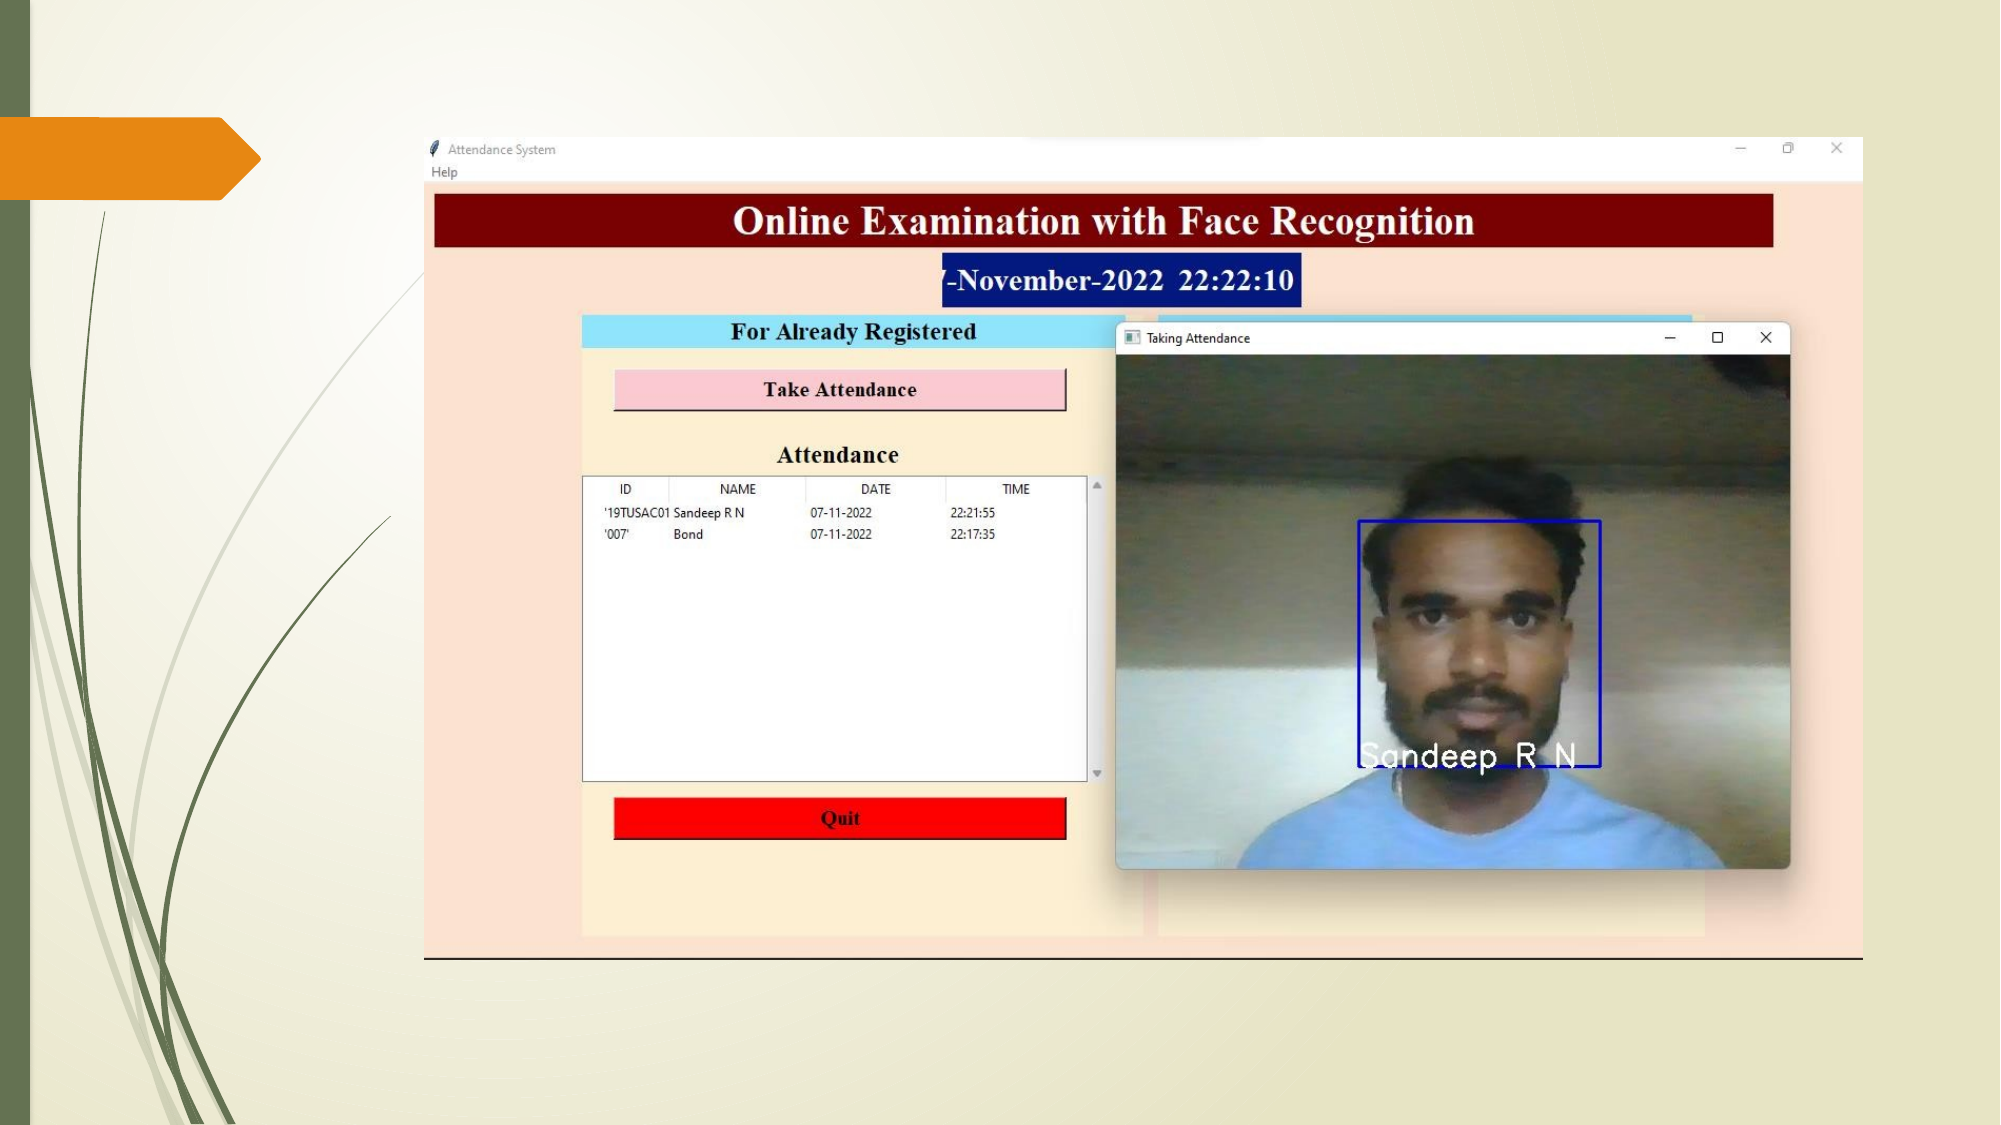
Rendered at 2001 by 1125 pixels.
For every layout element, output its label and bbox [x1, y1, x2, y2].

list [424, 136, 1863, 960]
